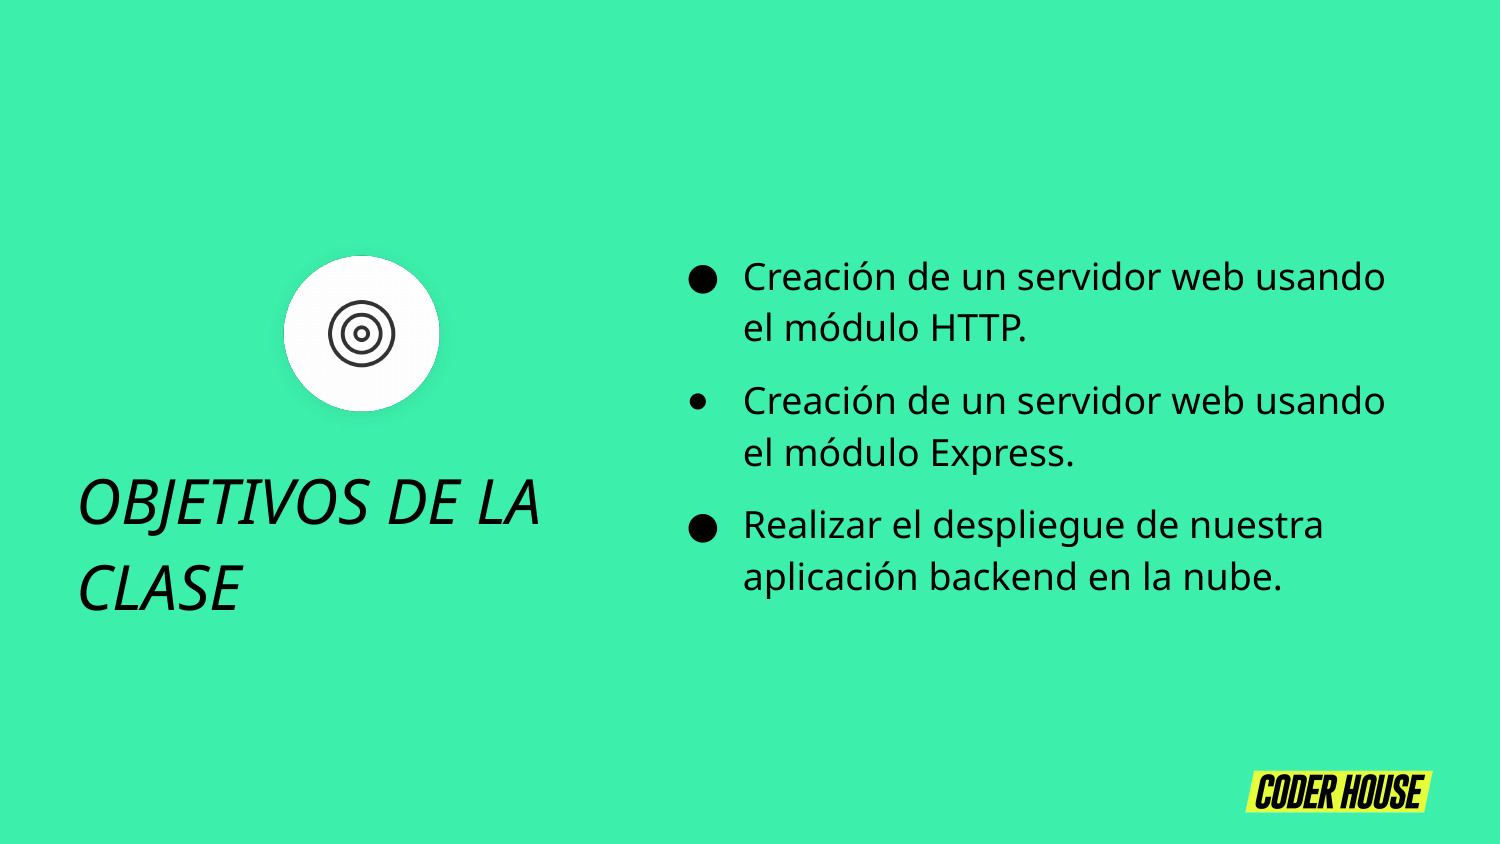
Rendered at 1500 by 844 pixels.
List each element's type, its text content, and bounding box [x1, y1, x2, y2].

picture [264, 235, 460, 431]
text_box OBJETIVOS DE LA CLASE [61, 435, 658, 598]
text_box Creación de un servidor web usando el módulo HTTP. Creación de un servidor web usando el módulo Express. Realizar el despliegue de nuestra aplicación backend en la nube. [652, 186, 1412, 658]
picture [1241, 764, 1437, 819]
